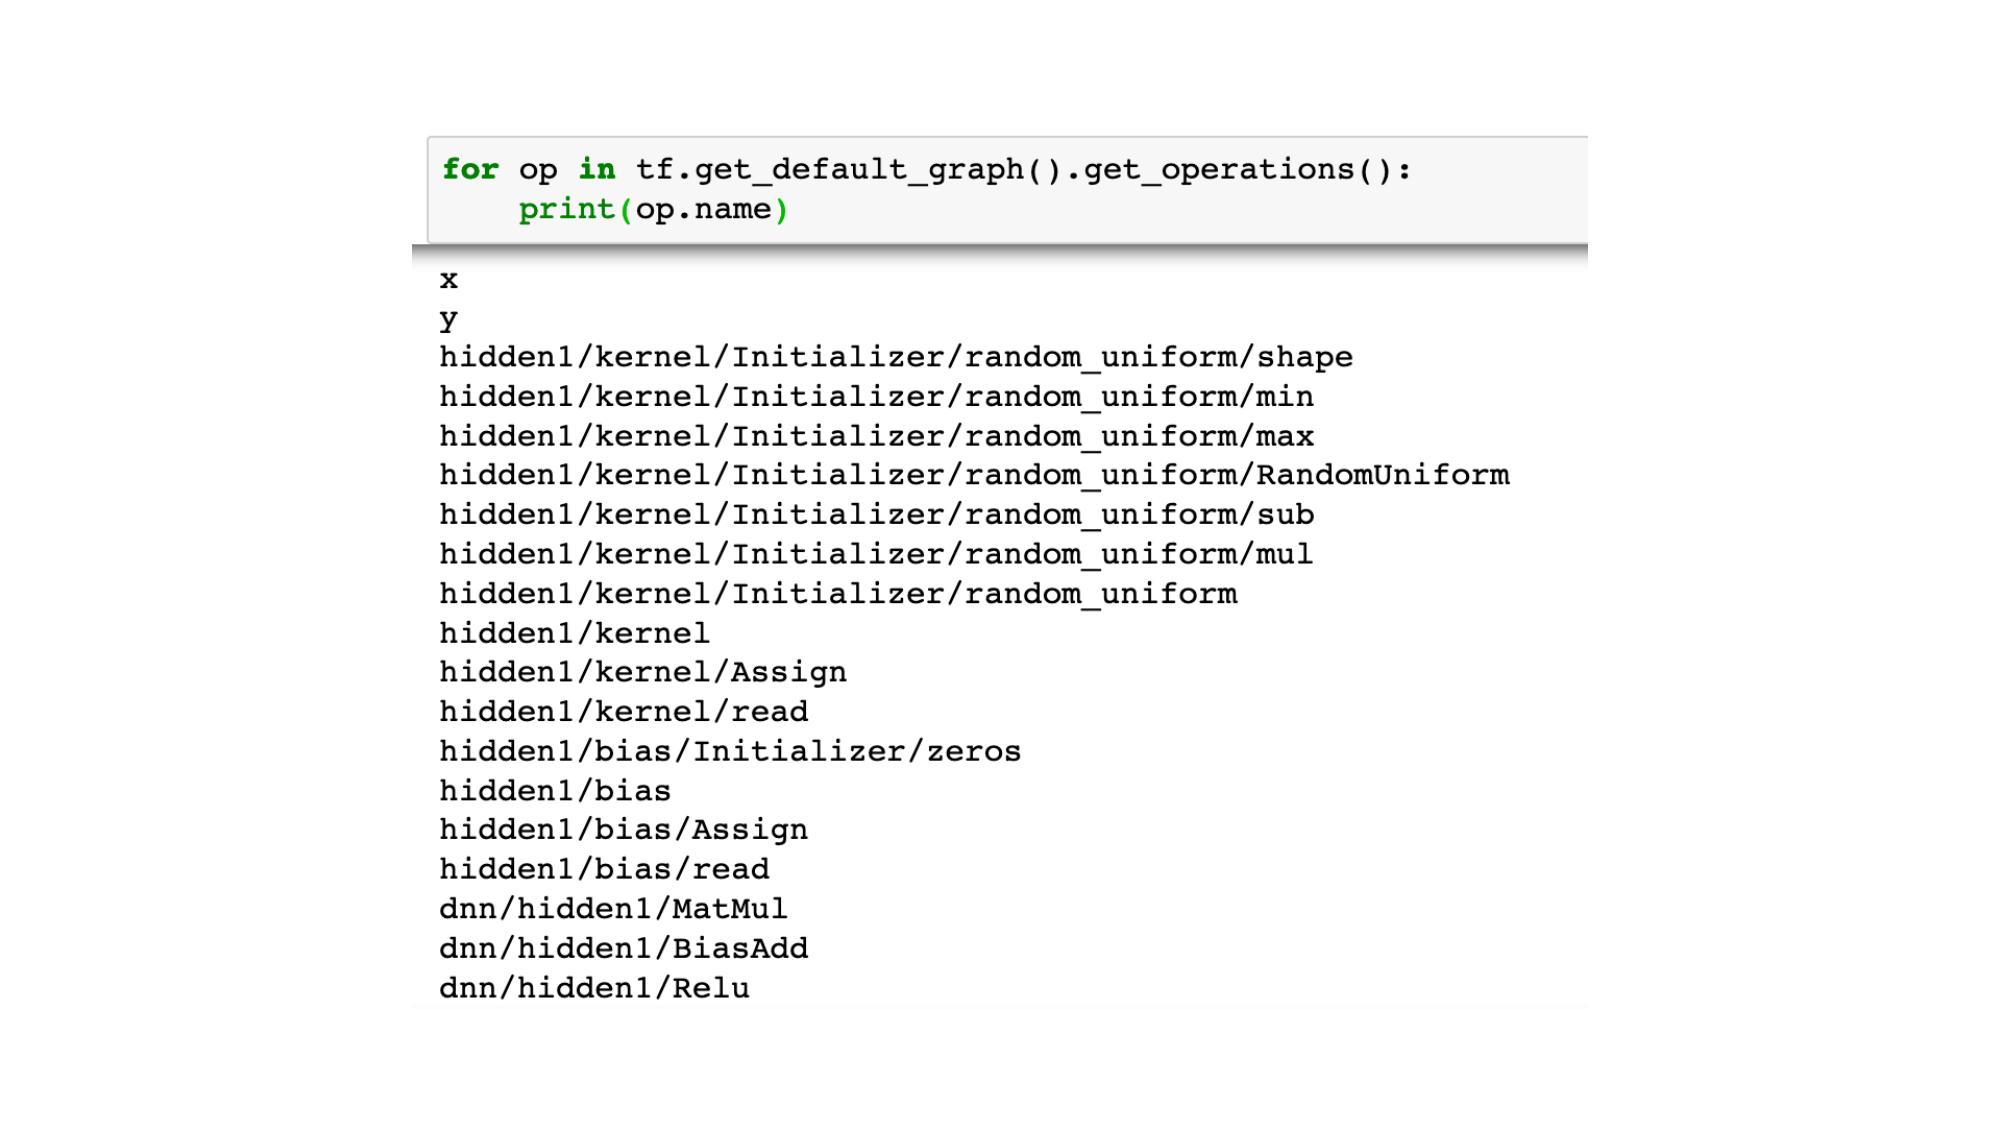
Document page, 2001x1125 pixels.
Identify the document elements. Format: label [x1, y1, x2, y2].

picture [412, 116, 1588, 1009]
